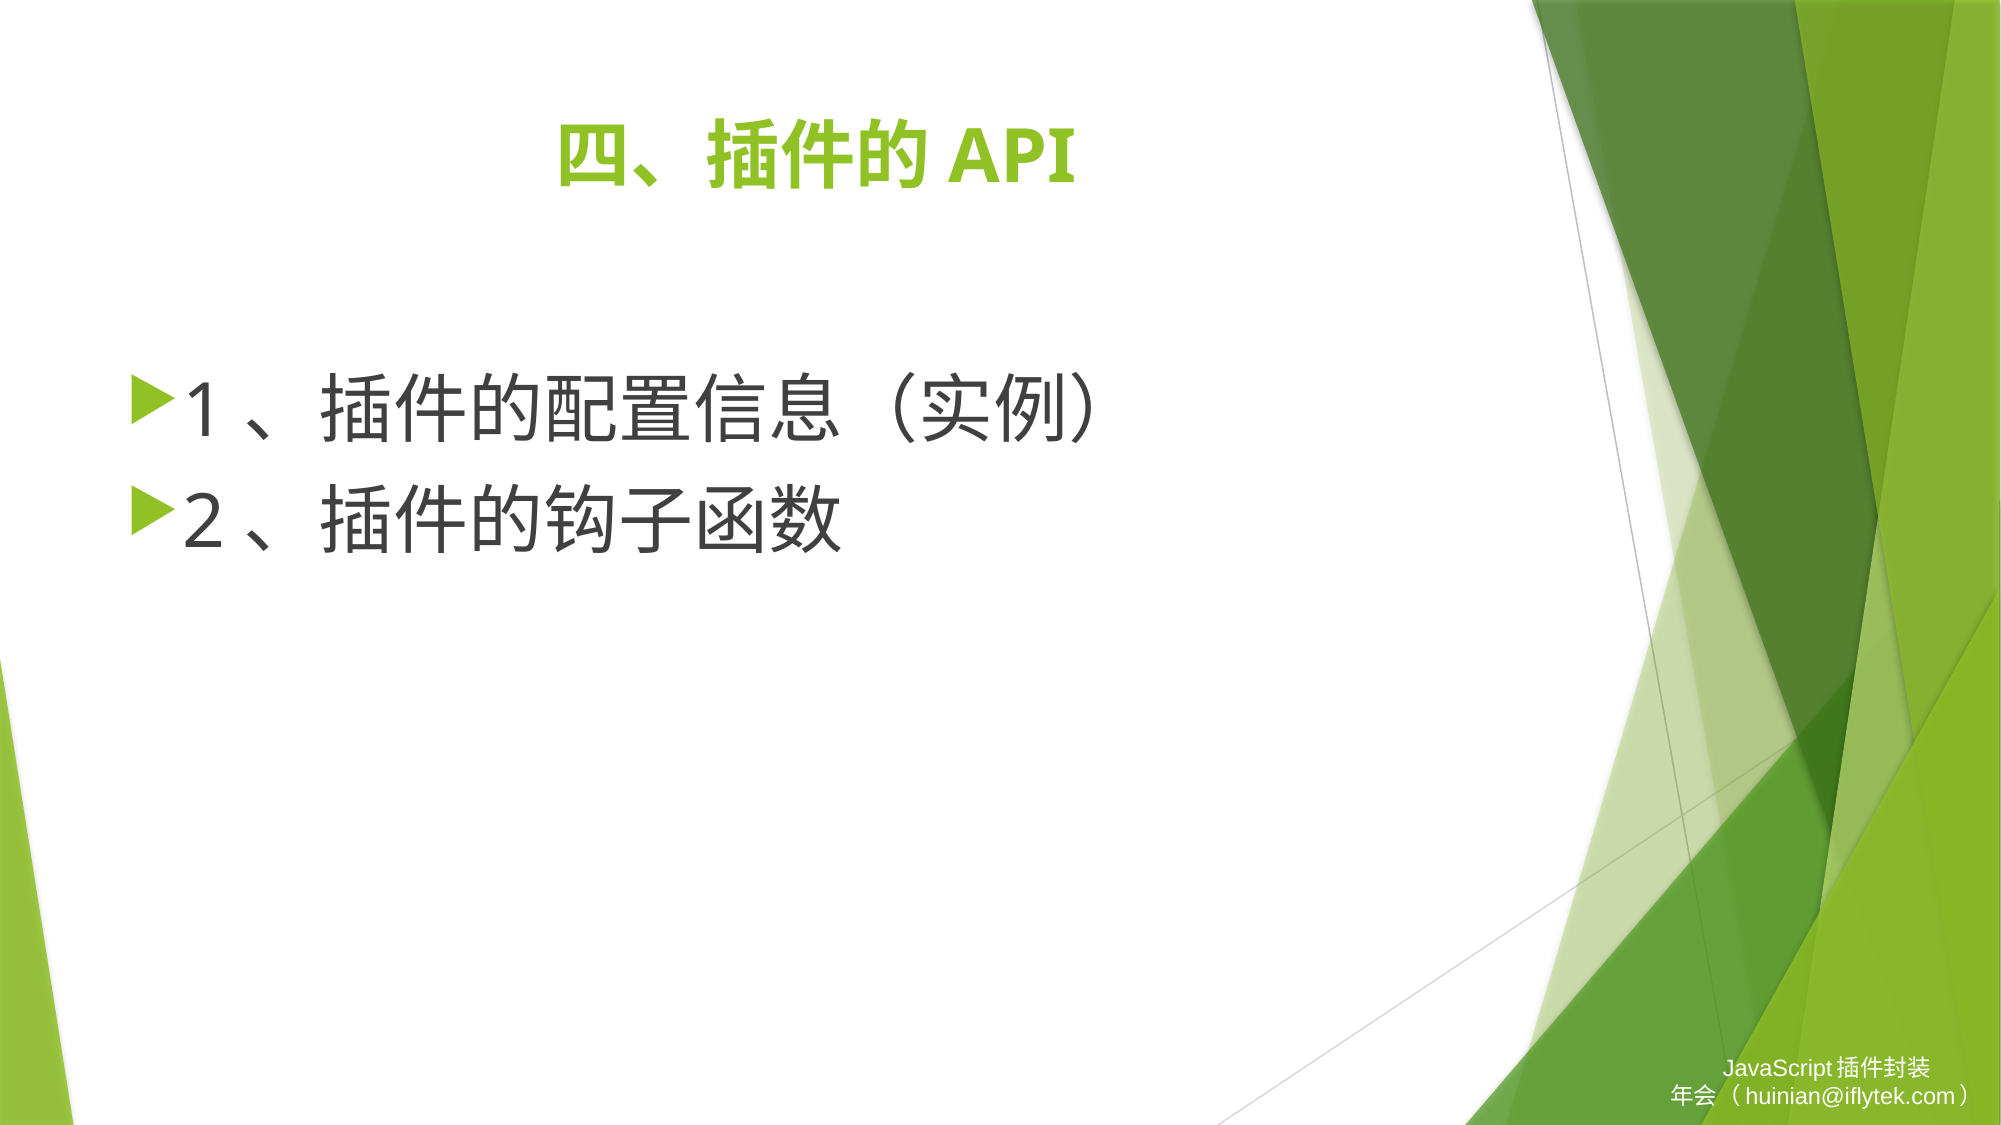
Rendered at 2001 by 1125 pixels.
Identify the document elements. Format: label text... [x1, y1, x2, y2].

text_box JavaScript插件封装 年会（huinian@iflytek.com） [1653, 1045, 2000, 1125]
list 1、插件的配置信息（实例） 2、插件的钩子函数 [111, 354, 1522, 992]
title 四、插件的API [111, 99, 1522, 317]
